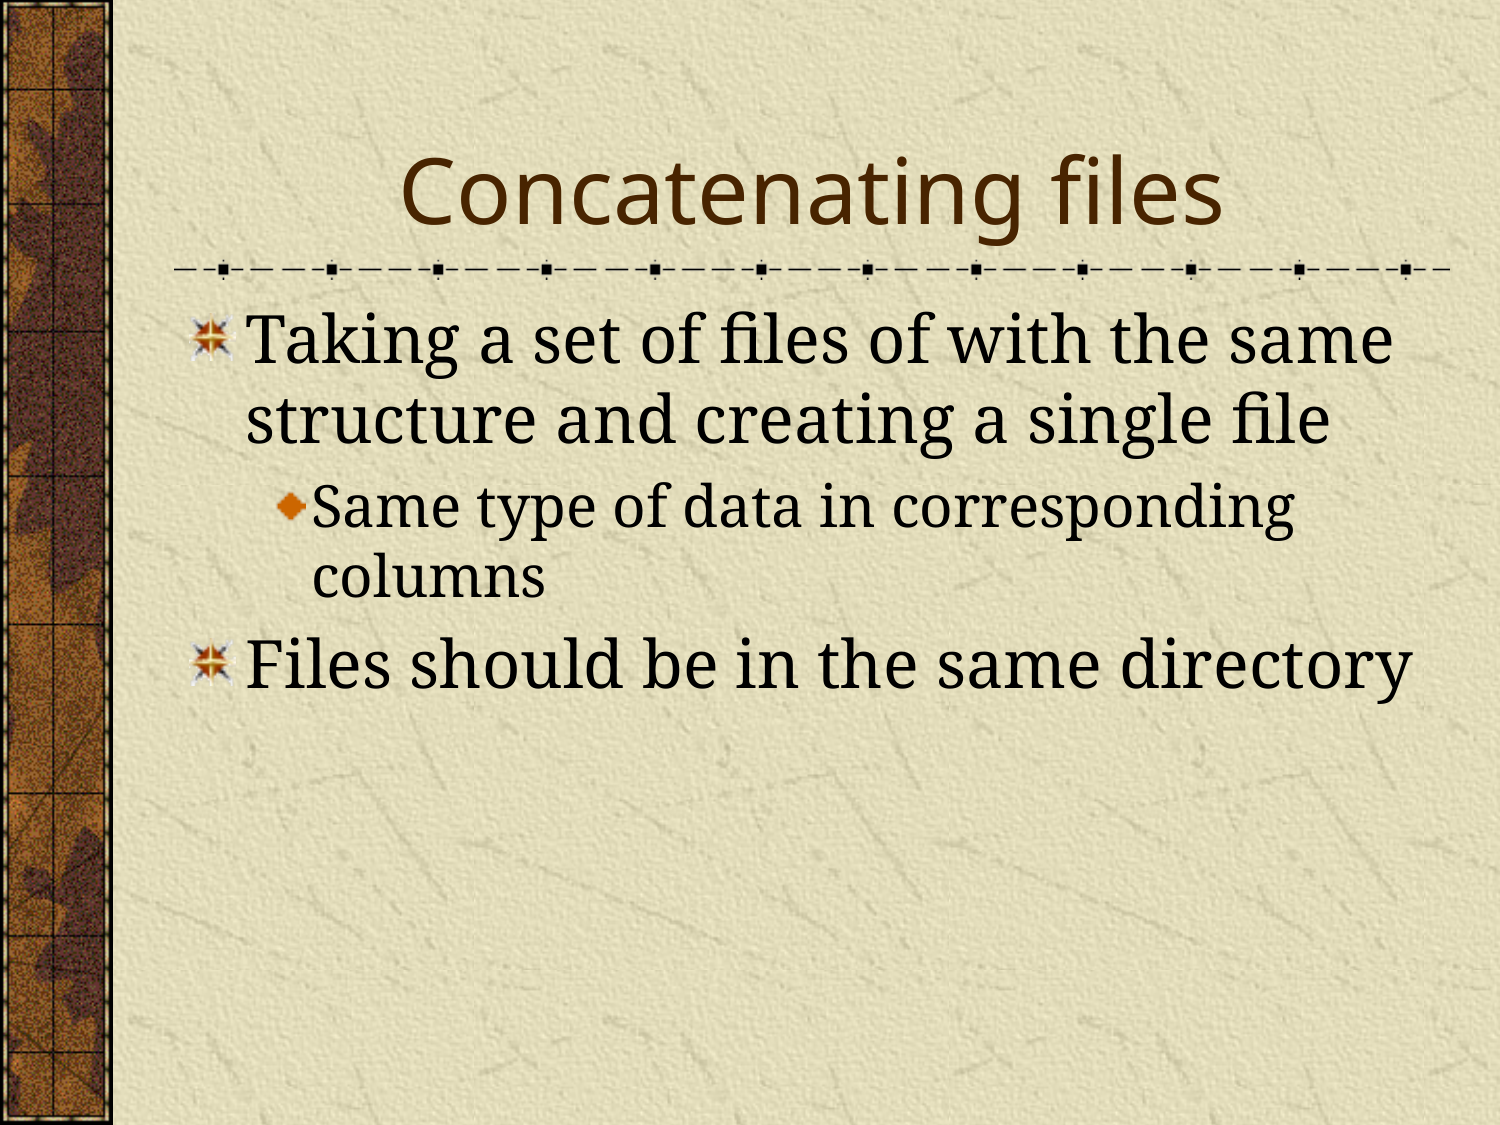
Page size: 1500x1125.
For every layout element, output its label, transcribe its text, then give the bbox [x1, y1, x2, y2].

title Concatenating files [174, 62, 1451, 251]
list Taking a set of files of with the same structure and creating a single file Same type of data in corresponding columns Files should be in the same directory [173, 289, 1449, 965]
picture [0, 0, 1500, 1125]
